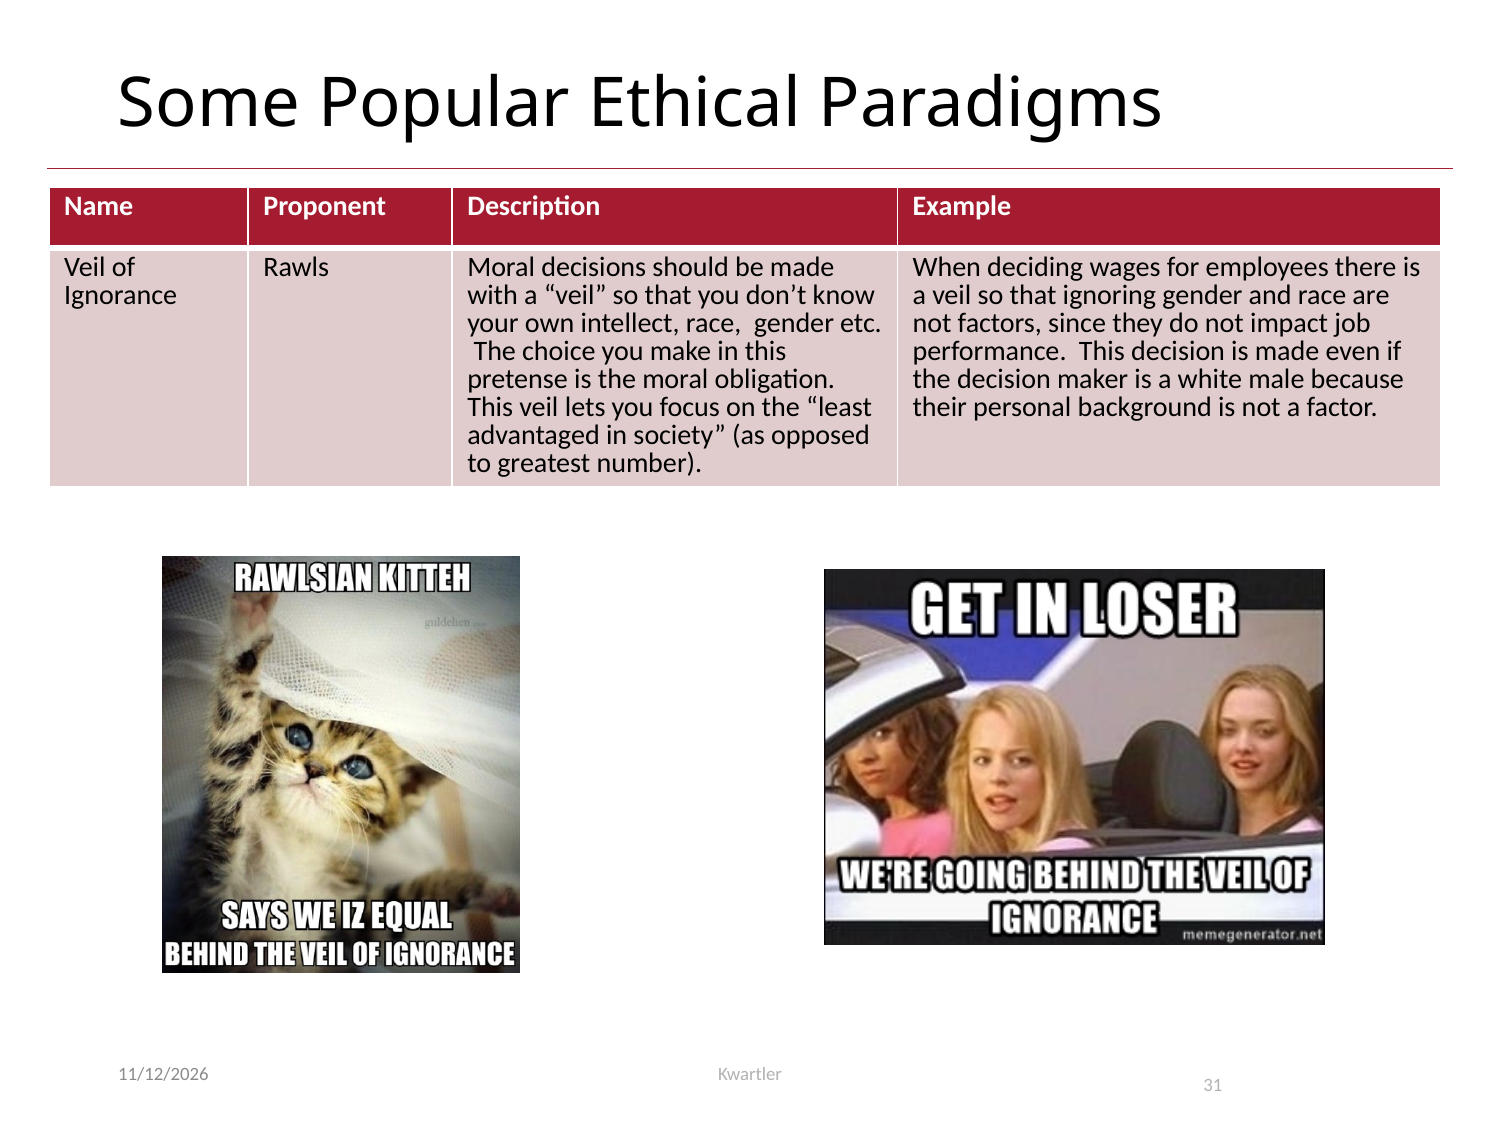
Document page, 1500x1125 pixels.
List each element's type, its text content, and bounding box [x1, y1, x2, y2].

table_header Example [898, 188, 1440, 245]
table_cell When deciding wages for employees there is a veil so that ignoring gender and race are not factors, since they do not impact job performance. This decision is made even if the decision maker is a white male because their personal background is not a factor. [898, 251, 1440, 486]
table_header Description [453, 188, 897, 245]
picture [824, 569, 1325, 945]
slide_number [103, 1042, 441, 1103]
table_header Proponent [249, 188, 451, 245]
table_header Name [50, 188, 247, 245]
table_cell Moral decisions should be made with a “veil” so that you don’t know your own intellect, race, gender etc. The choice you make in this pretense is the moral obligation. This veil lets you focus on the “least advantaged in society” (as opposed to greatest number). [453, 251, 897, 486]
footer Kwartler [496, 1042, 1004, 1103]
table_cell Rawls [249, 251, 451, 486]
picture [162, 556, 520, 973]
table_cell Veil of Ignorance [50, 251, 247, 486]
title Some Popular Ethical Paradigms [103, 59, 1397, 157]
slide_number 31 [1188, 1042, 1330, 1103]
